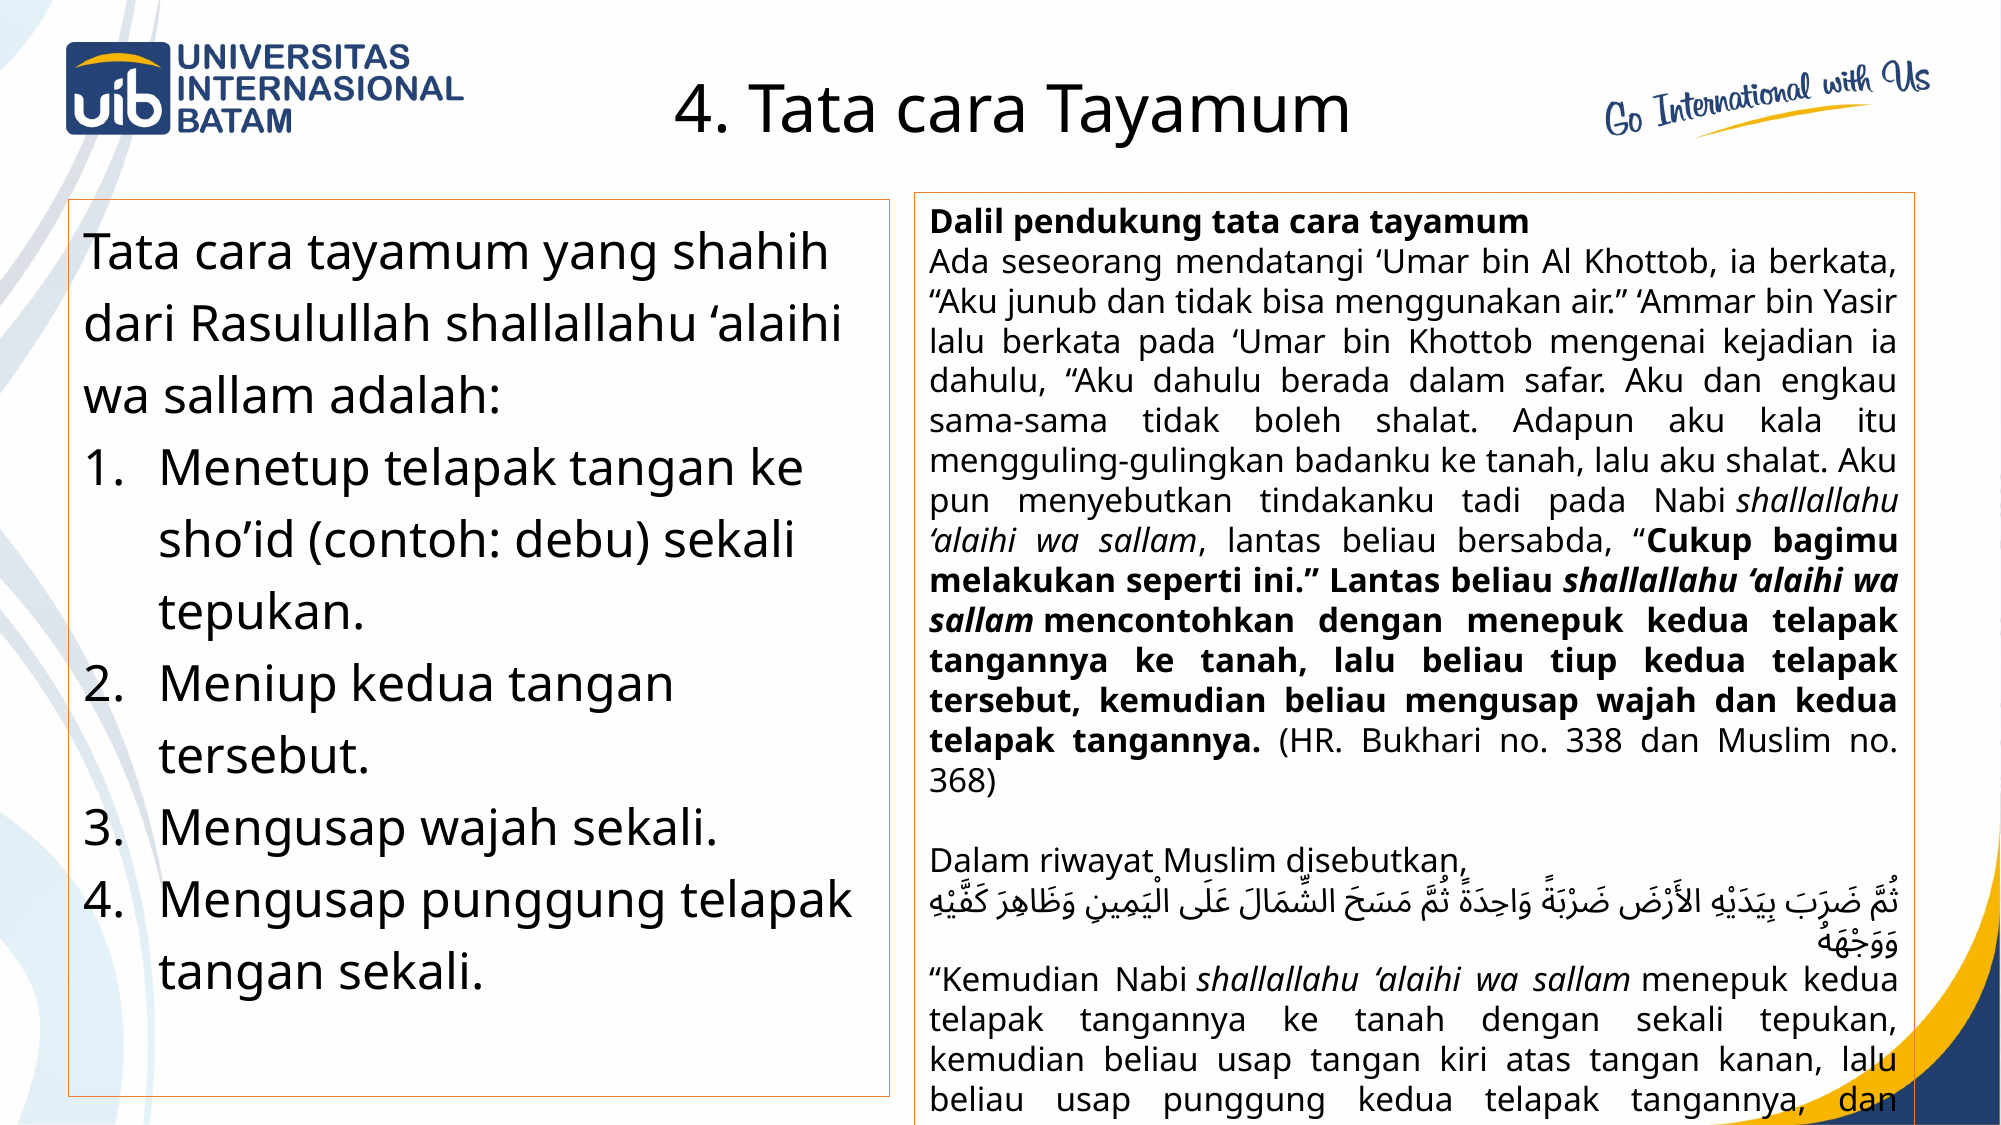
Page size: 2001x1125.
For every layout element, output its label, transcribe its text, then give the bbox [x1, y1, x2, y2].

text_box Dalil pendukung tata cara tayamum Ada seseorang mendatangi ‘Umar bin Al Khottob, ia berkata, “Aku junub dan tidak bisa menggunakan air.” ‘Ammar bin Yasir lalu berkata pada ‘Umar bin Khottob mengenai kejadian ia dahulu, “Aku dahulu berada dalam safar. Aku dan engkau sama-sama tidak boleh shalat. Adapun aku kala itu mengguling-gulingkan badanku ke tanah, lalu aku shalat. Aku pun menyebutkan tindakanku tadi pada Nabi shallallahu ‘alaihi wa sallam, lantas beliau bersabda, “Cukup bagimu melakukan seperti ini.” Lantas beliau shallallahu ‘alaihi wa sallam mencontohkan dengan menepuk kedua telapak tangannya ke tanah, lalu beliau tiup kedua telapak tersebut, kemudian beliau mengusap wajah dan kedua telapak tangannya. (HR. Bukhari no. 338 dan Muslim no. 368) Dalam riwayat Muslim disebutkan, ثُمَّ ضَرَبَ بِيَدَيْهِ الأَرْضَ ضَرْبَةً وَاحِدَةً ثُمَّ مَسَحَ الشِّمَالَ عَلَى الْيَمِينِ وَظَاهِرَ كَفَّيْهِ وَوَجْهَهُ “Kemudian Nabi shallallahu ‘alaihi wa sallam menepuk kedua telapak tangannya ke tanah dengan sekali tepukan, kemudian beliau usap tangan kiri atas tangan kanan, lalu beliau usap punggung kedua telapak tangannya, dan mengusap wajahnya.” [914, 192, 1915, 1125]
list Tata cara tayamum yang shahih dari Rasulullah shallallahu ‘alaihi wa sallam adalah: Menetup telapak tangan ke sho’id (contoh: debu) sekali tepukan. Meniup kedua tangan tersebut. Mengusap wajah sekali. Mengusap punggung telapak tangan sekali. [68, 199, 890, 1097]
picture [0, 0, 2001, 1125]
title 4. Tata cara Tayamum [487, 66, 1542, 155]
